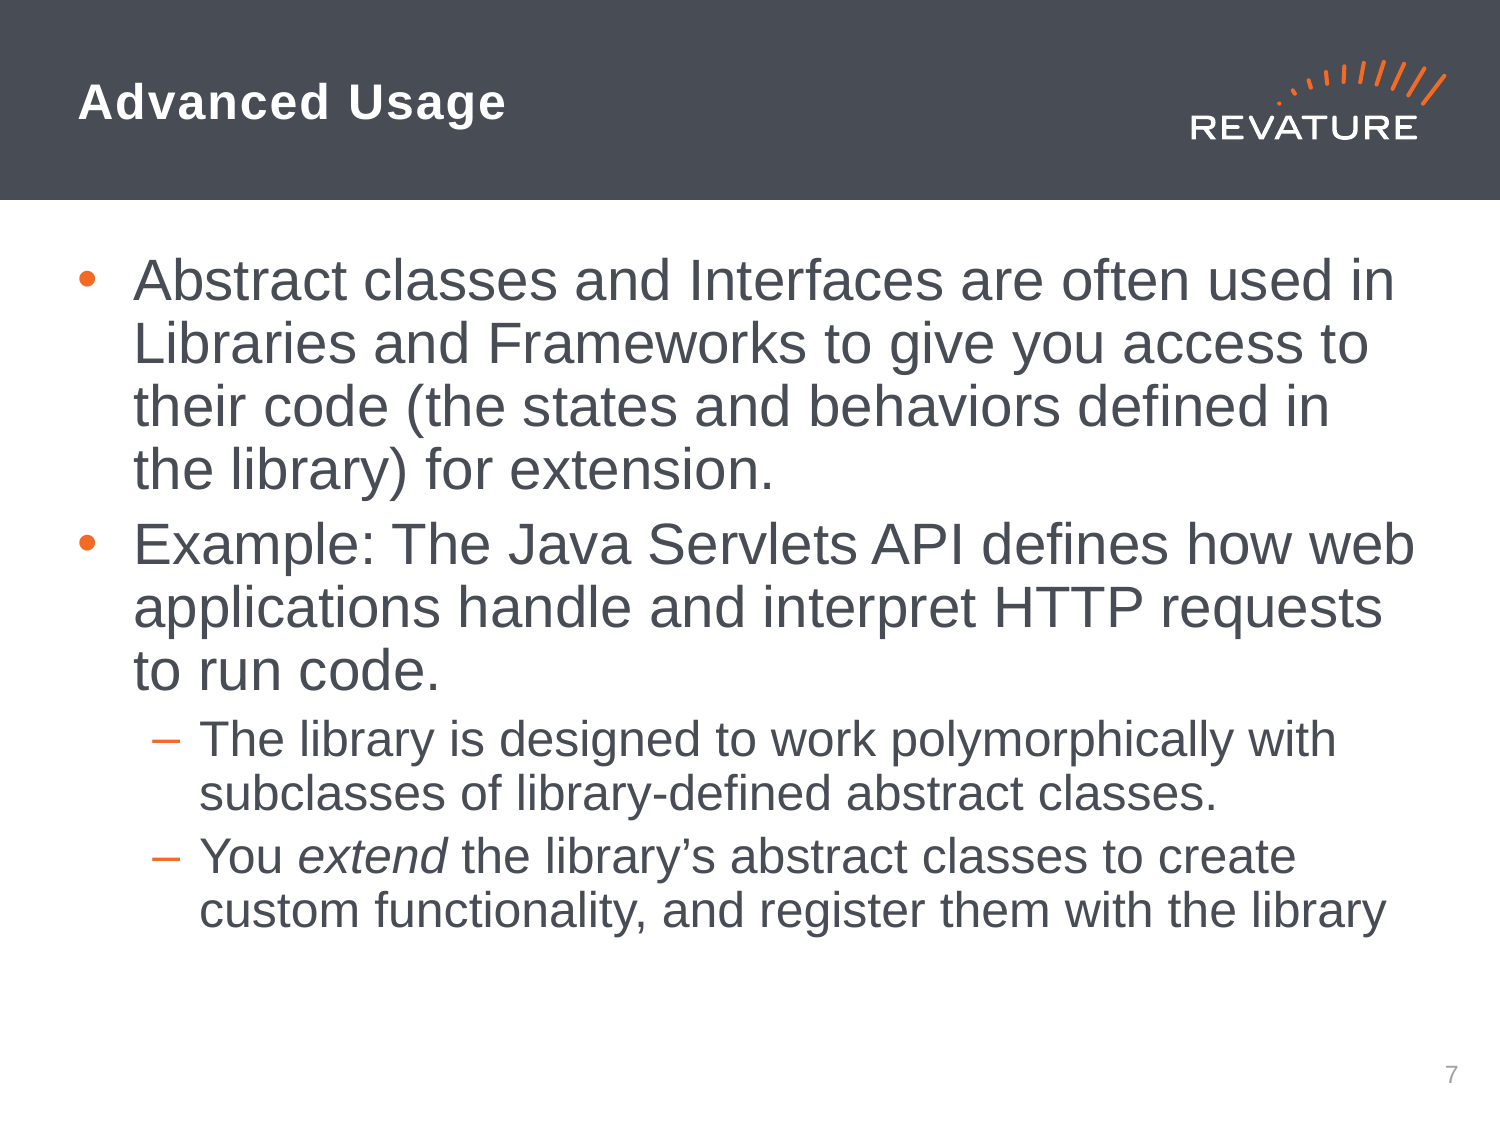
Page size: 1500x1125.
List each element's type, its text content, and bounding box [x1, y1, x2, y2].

title Advanced Usage [62, 0, 1084, 200]
slide_number 6 [1332, 1043, 1474, 1104]
list Abstract classes and Interfaces are often used in Libraries and Frameworks to give you access to their code (the states and behaviors defined in the library) for extension. Example: The Java Servlets API defines how web applications handle and interpret HTTP requests to run code. The library is designed to work polymorphically with subclasses of library-defined abstract classes. You extend the library’s abstract classes to create custom functionality, and register them with the library [62, 243, 1438, 986]
